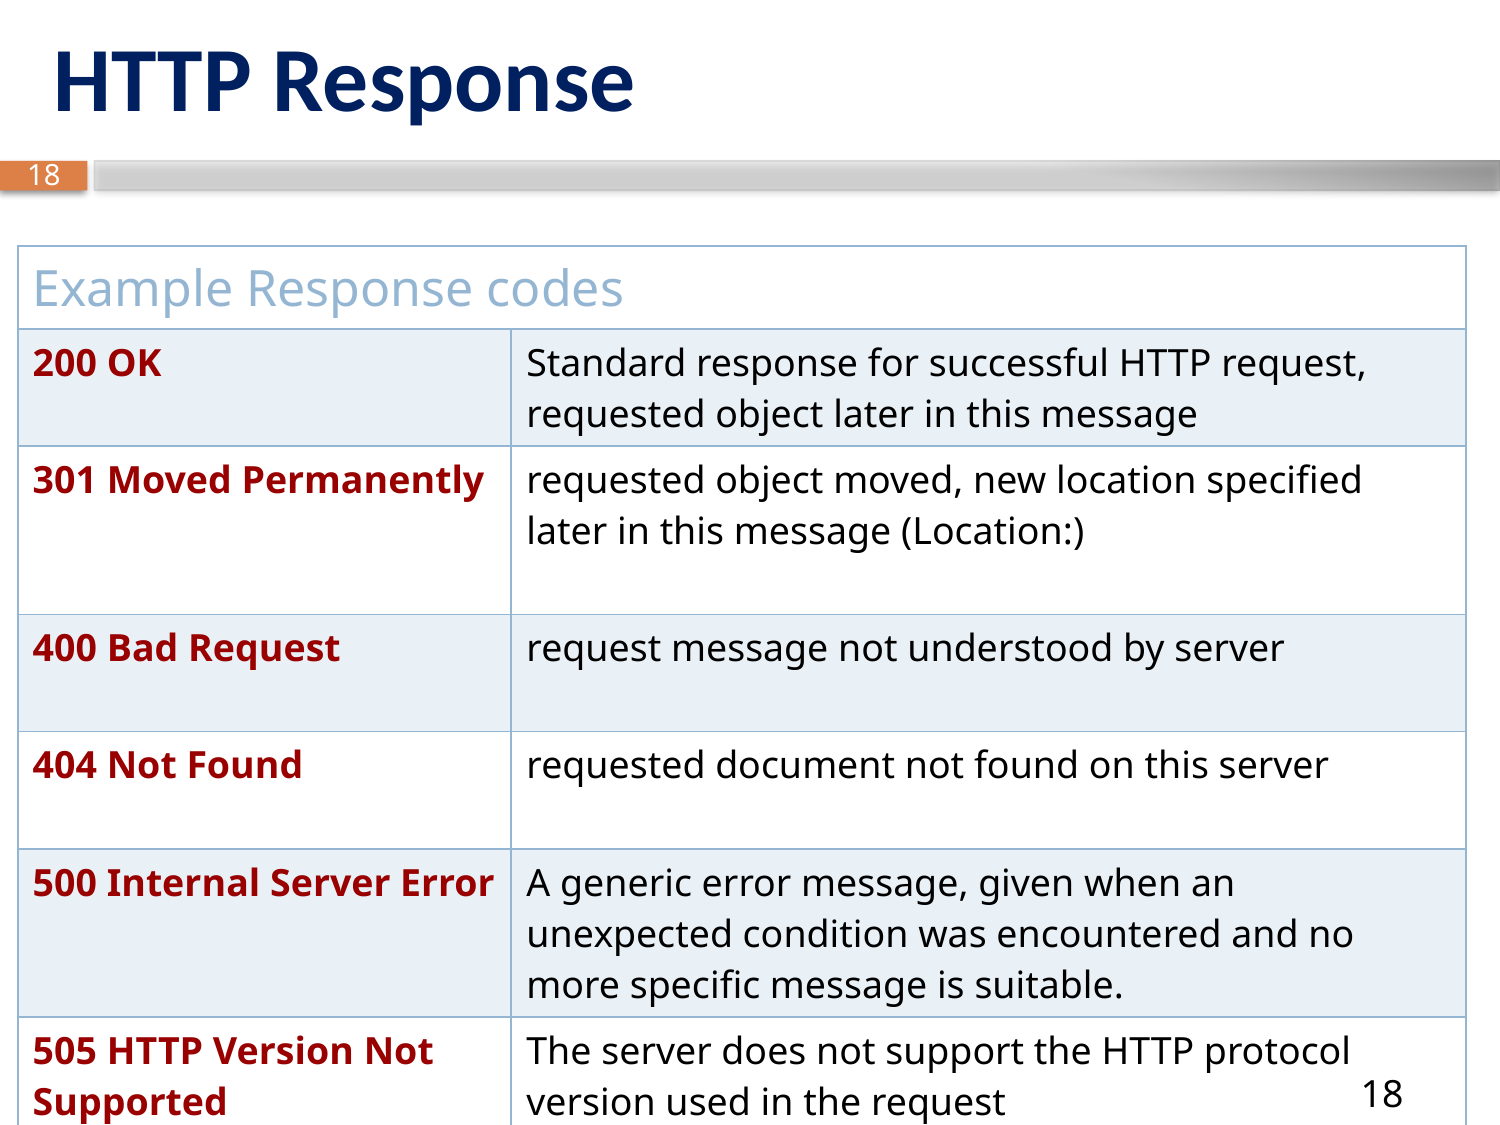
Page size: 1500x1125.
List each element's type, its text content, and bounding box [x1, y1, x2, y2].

table_cell 200 OK [19, 330, 510, 445]
table_cell 505 HTTP Version Not Supported [19, 1018, 510, 1125]
table_cell Standard response for successful HTTP request, requested object later in this message [512, 330, 1465, 445]
table_cell 500 Internal Server Error [19, 850, 510, 1016]
table_cell requested object moved, new location specified later in this message (Location:) [512, 447, 1465, 614]
table_cell 301 Moved Permanently [19, 447, 510, 614]
table_cell request message not understood by server [512, 615, 1465, 731]
table_header Example Response codes [19, 247, 1465, 328]
table_cell requested document not found on this server [512, 732, 1465, 848]
title HTTP Response [38, 7, 1376, 143]
table_cell A generic error message, given when an unexpected condition was encountered and no more specific message is suitable. [512, 850, 1465, 1016]
table_cell 404 Not Found [19, 732, 510, 848]
table_cell The server does not support the HTTP protocol version used in the request [512, 1018, 1465, 1125]
table_cell 400 Bad Request [19, 615, 510, 731]
